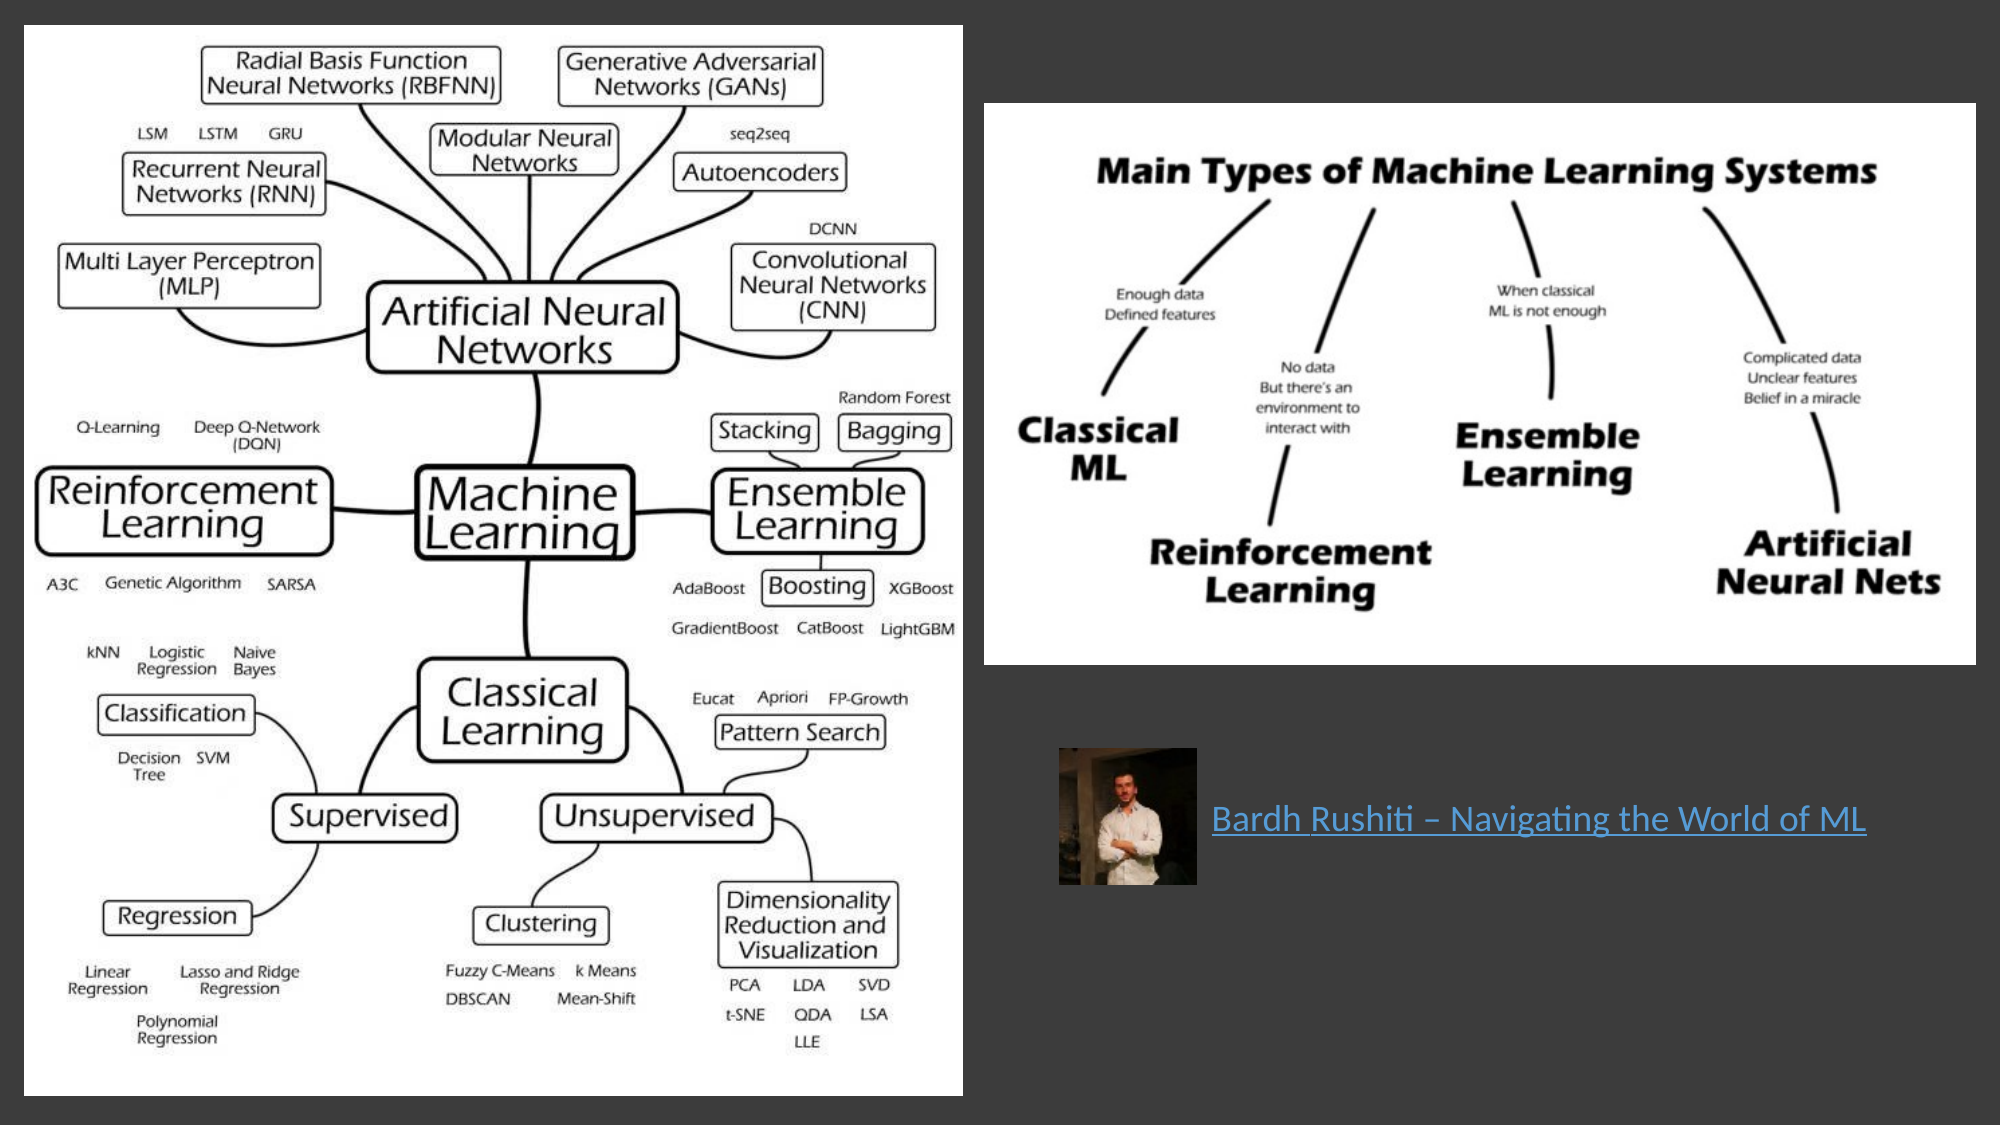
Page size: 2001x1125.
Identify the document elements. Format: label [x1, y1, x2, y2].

picture [23, 25, 963, 1096]
picture [984, 103, 1976, 665]
text_box [1059, 748, 1901, 885]
